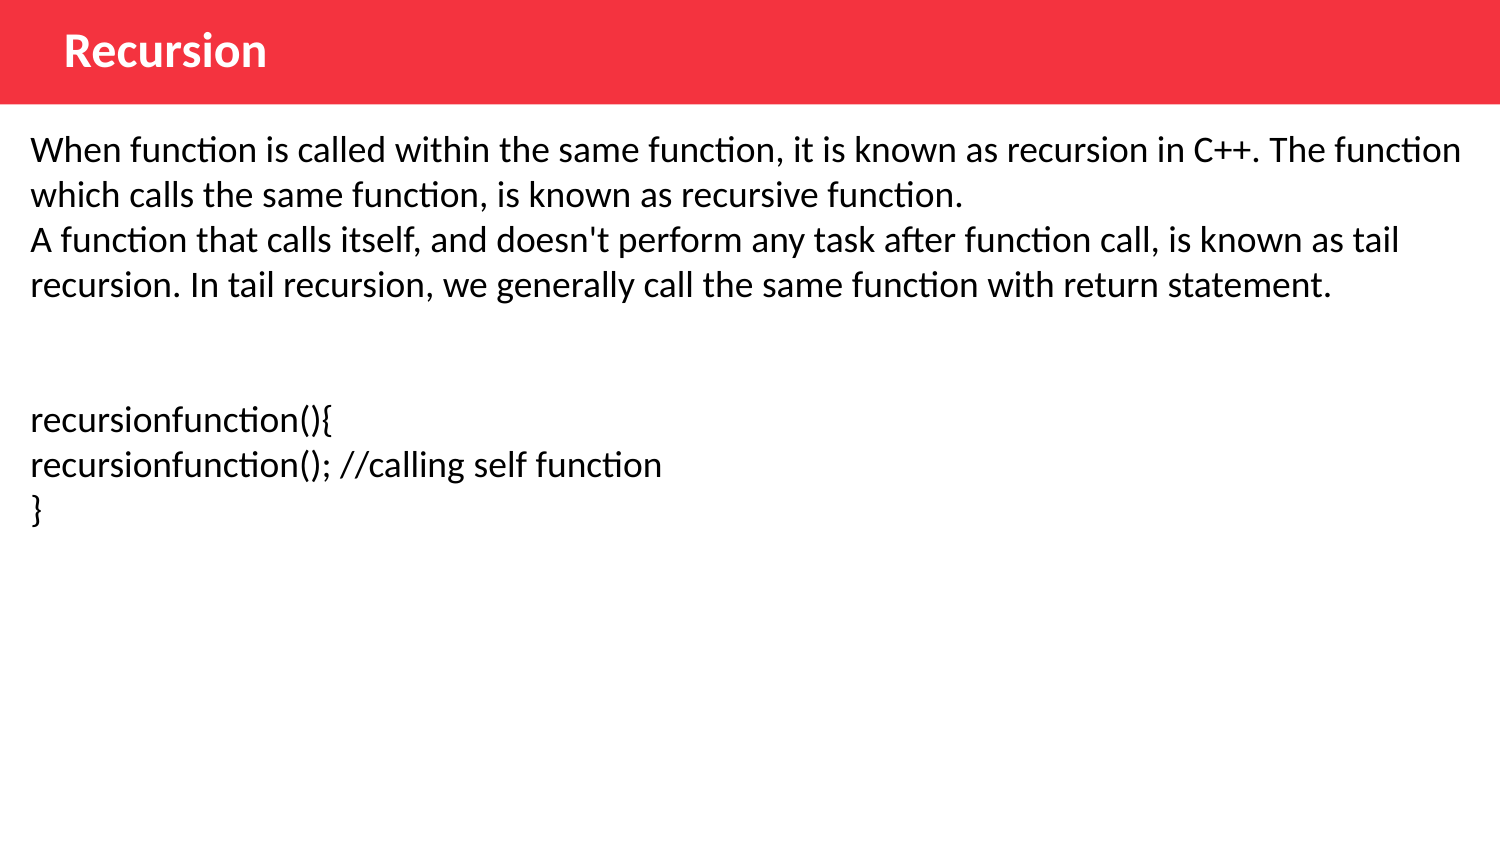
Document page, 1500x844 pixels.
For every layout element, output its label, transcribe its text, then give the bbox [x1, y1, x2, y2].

text_box When function is called within the same function, it is known as recursion in C++. The function which calls the same function, is known as recursive function. A function that calls itself, and doesn't perform any task after function call, is known as tail recursion. In tail recursion, we generally call the same function with return statement. recursionfunction(){ recursionfunction(); //calling self function } [15, 110, 1484, 829]
text_box [0, 0, 1500, 105]
text_box Recursion [63, 15, 1203, 80]
